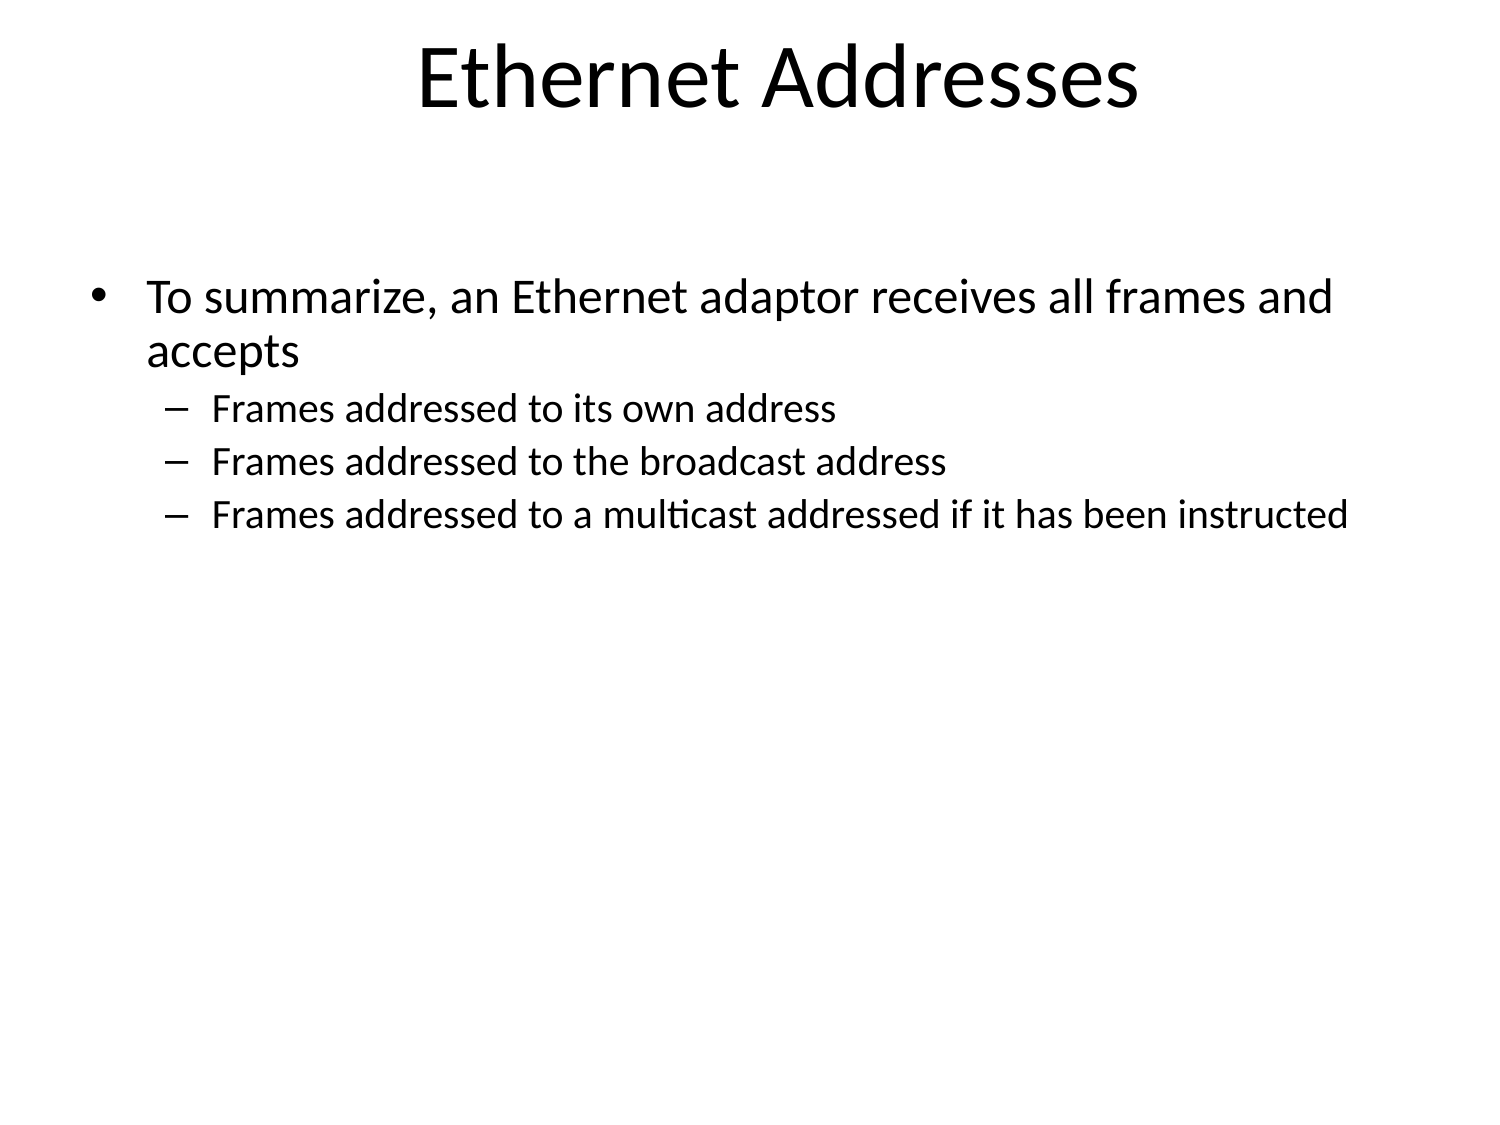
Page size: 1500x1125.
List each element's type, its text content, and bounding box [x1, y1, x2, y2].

list To summarize, an Ethernet adaptor receives all frames and accepts Frames addressed to its own address Frames addressed to the broadcast address Frames addressed to a multicast addressed if it has been instructed [75, 262, 1425, 1005]
title Ethernet Addresses [100, 7, 1459, 135]
